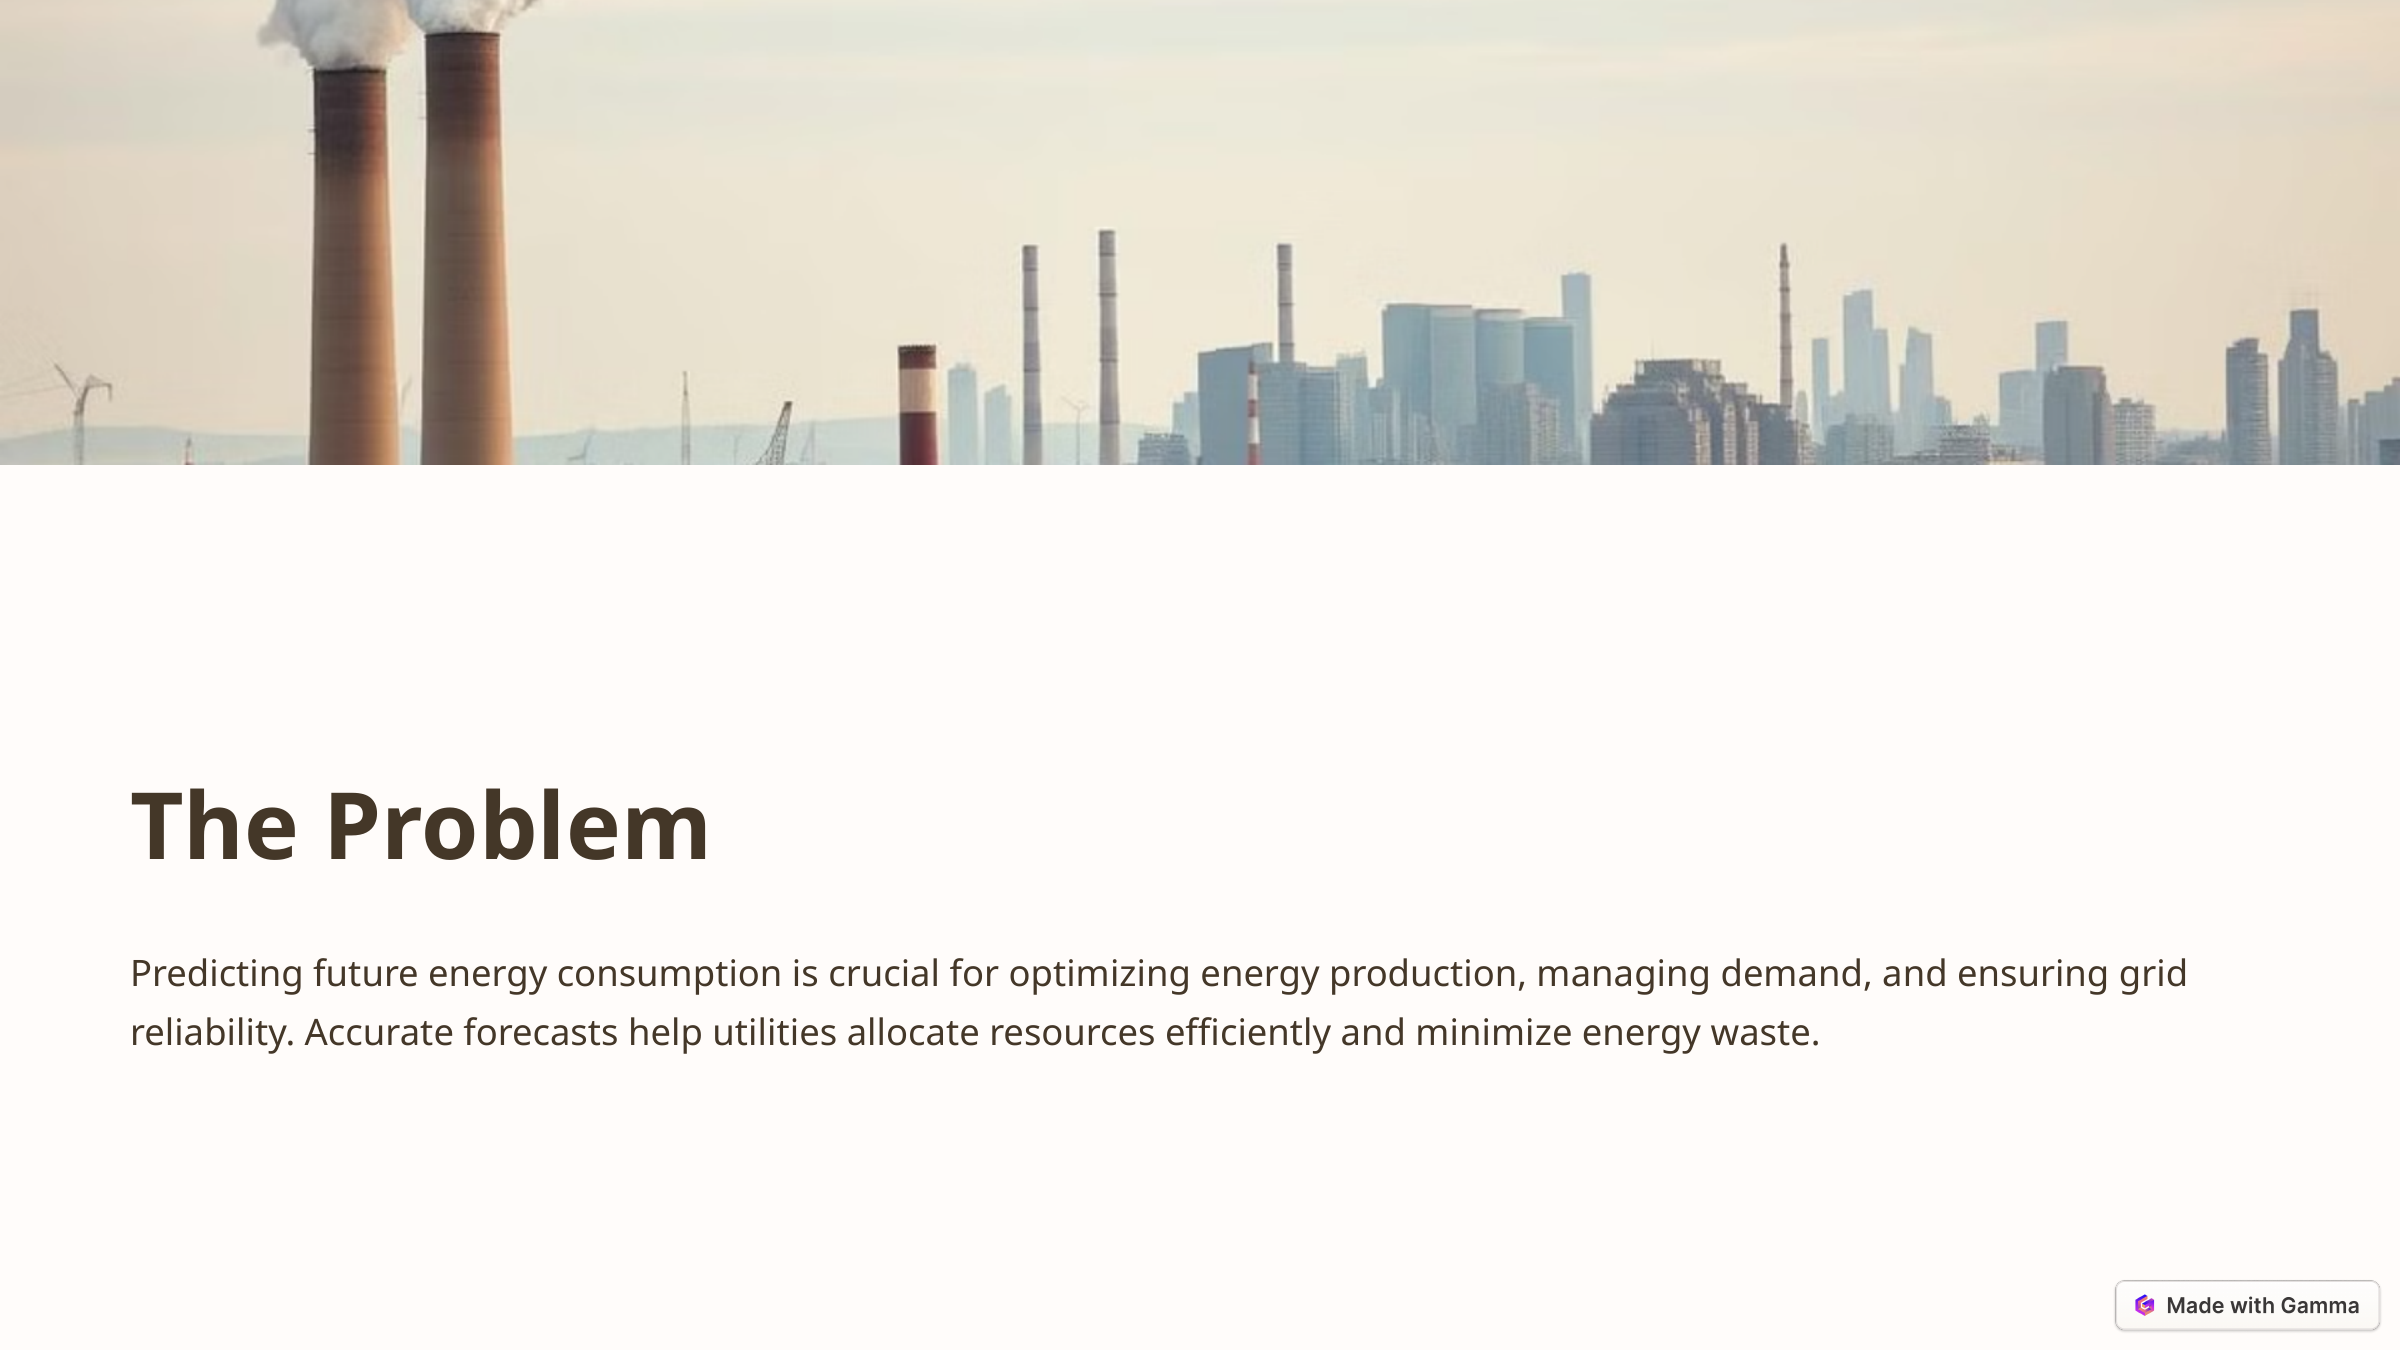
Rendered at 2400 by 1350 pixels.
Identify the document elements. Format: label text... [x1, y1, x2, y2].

text_box Predicting future energy consumption is crucial for optimizing energy production, managing demand, and ensuring grid reliability. Accurate forecasts help utilities allocate resources efficiently and minimize energy waste. [130, 933, 2270, 1053]
picture [2106, 1271, 2389, 1339]
picture [0, 0, 2400, 466]
text_box The Problem [130, 761, 1061, 879]
